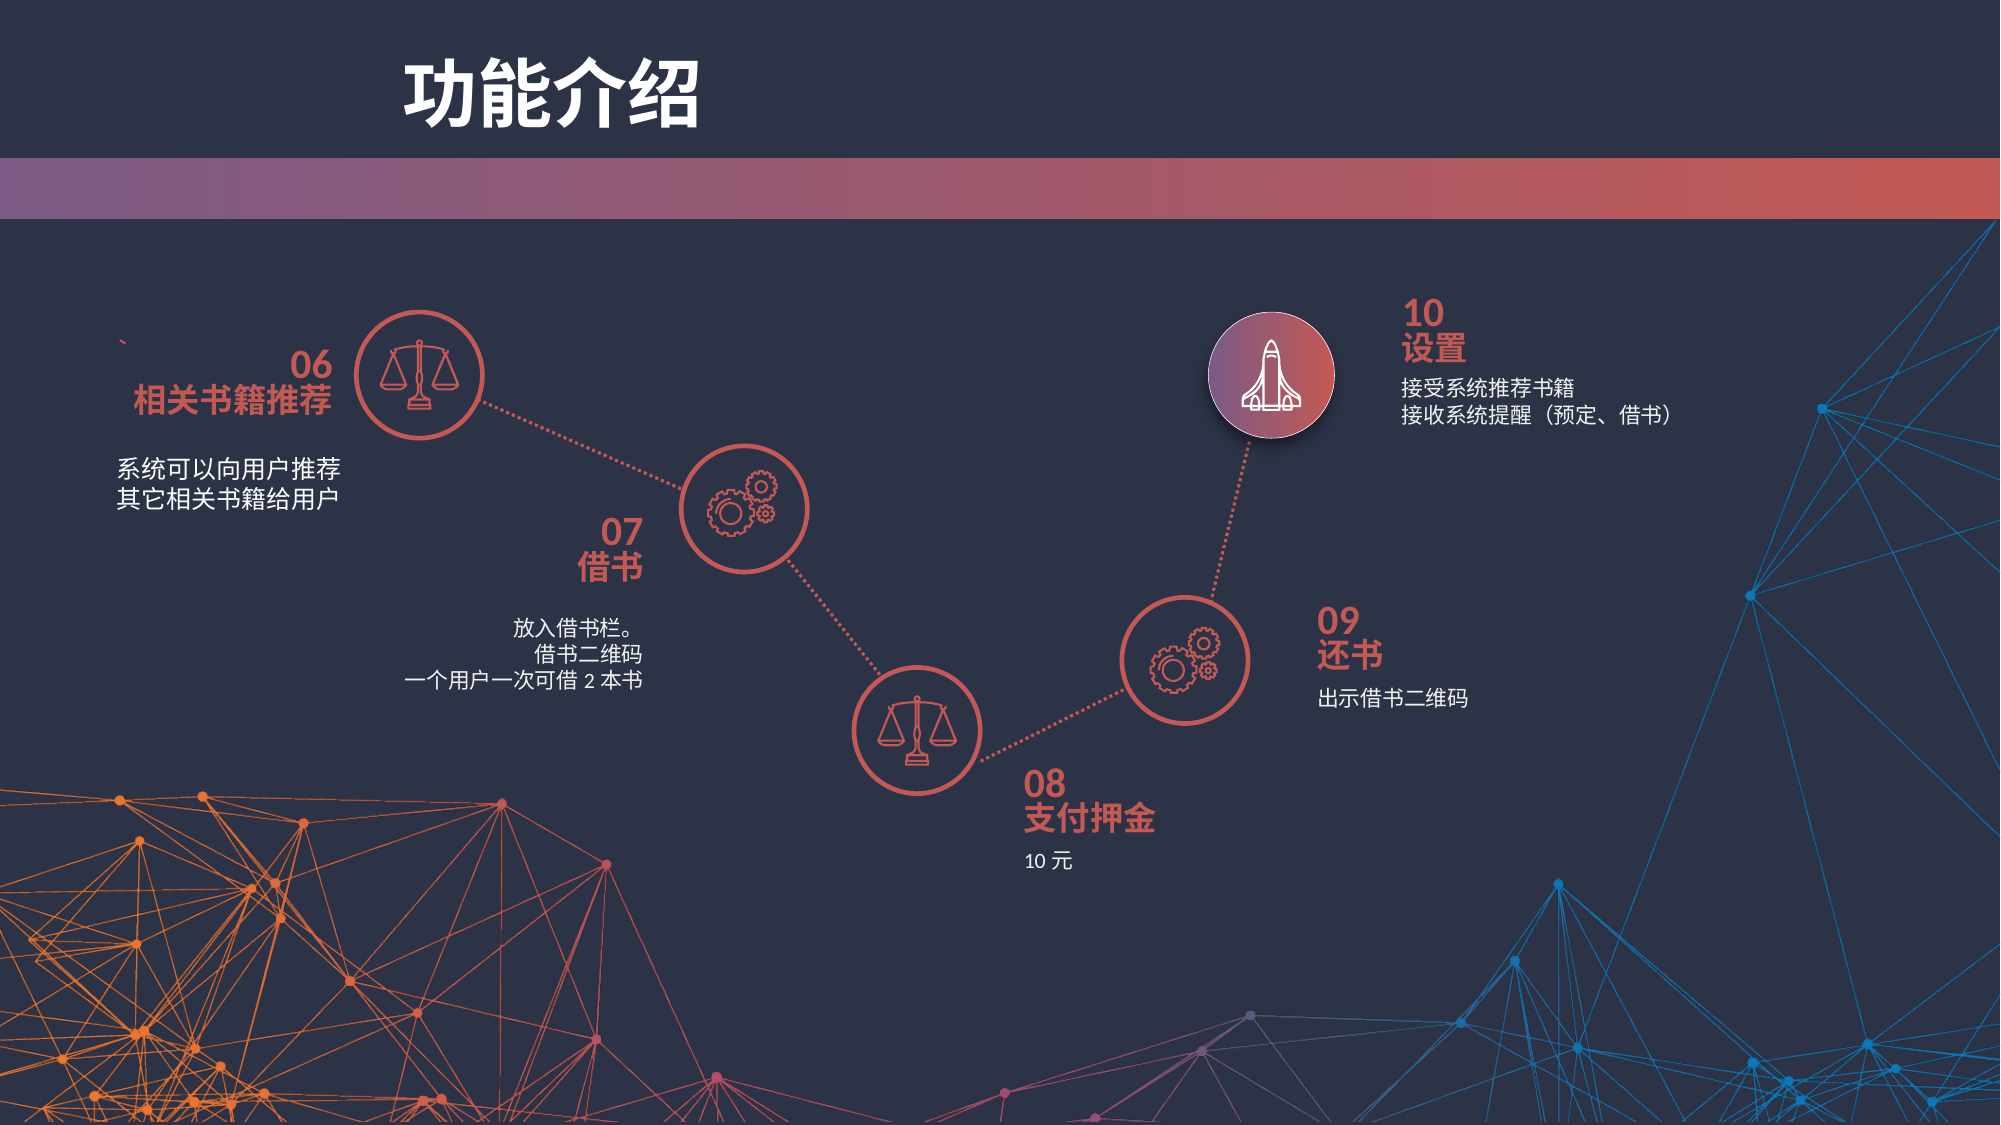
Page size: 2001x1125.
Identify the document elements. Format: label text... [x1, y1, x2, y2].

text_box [1121, 597, 1249, 724]
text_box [981, 687, 1130, 762]
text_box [706, 470, 778, 537]
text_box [1317, 602, 1684, 711]
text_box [1209, 441, 1250, 606]
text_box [1401, 294, 1768, 428]
text_box 功能介绍 [387, 38, 1613, 113]
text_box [1208, 312, 1335, 439]
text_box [1023, 765, 1390, 874]
picture [0, 113, 2001, 1122]
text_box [477, 399, 682, 489]
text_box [787, 559, 880, 675]
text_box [853, 667, 981, 794]
